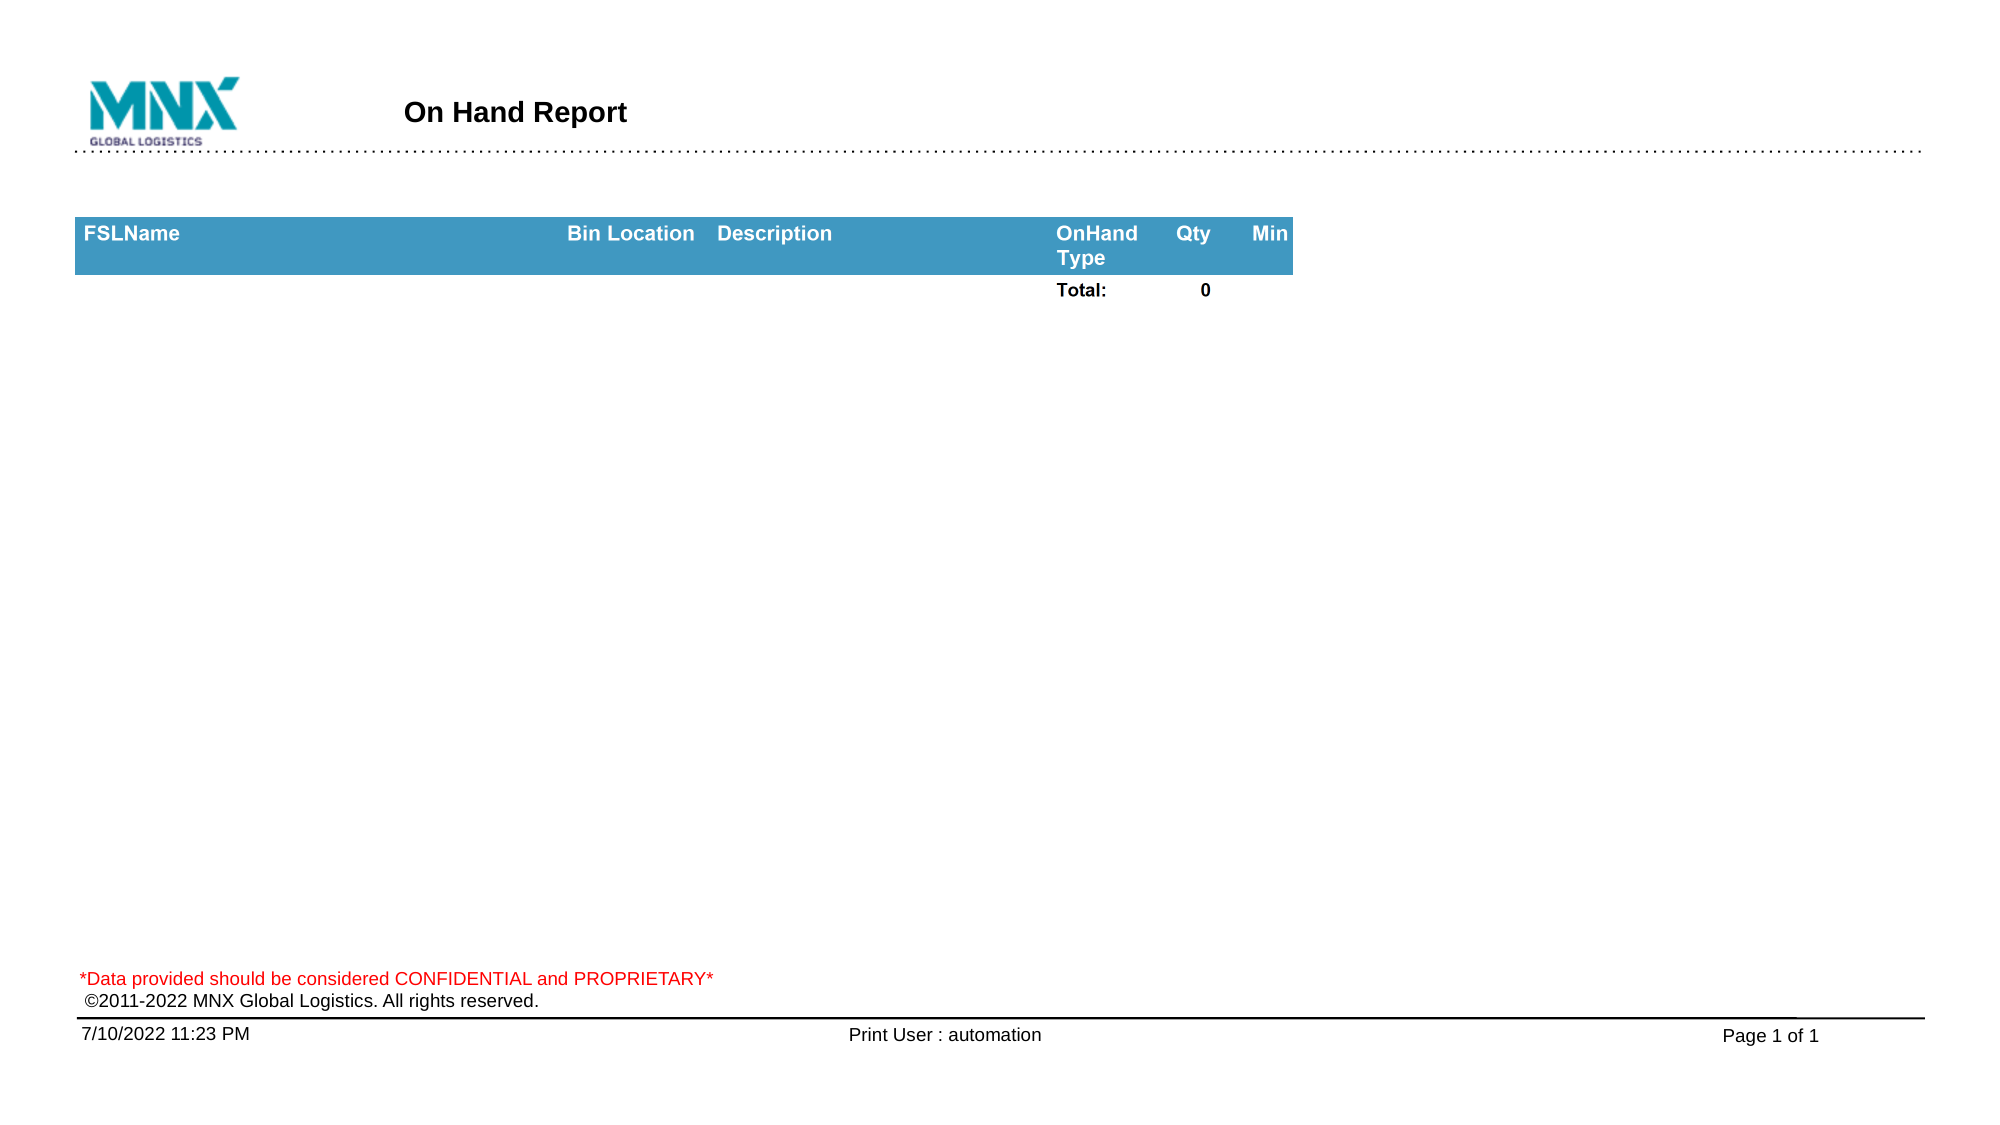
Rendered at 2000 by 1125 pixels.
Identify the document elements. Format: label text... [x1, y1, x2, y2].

text_box Print User : automation [764, 1022, 1126, 1050]
picture [76, 74, 288, 148]
picture [74, 217, 1294, 314]
text_box 7/10/2022 11:23 PM [81, 1021, 335, 1050]
text_box On Hand Report [399, 89, 1089, 131]
text_box ©2011-2022 MNX Global Logistics. All rights reserved. [79, 988, 1332, 1010]
text_box Page 1 of 1 [1608, 1023, 1820, 1050]
text_box *Data provided should be considered CONFIDENTIAL and PROPRIETARY* [79, 966, 1332, 988]
